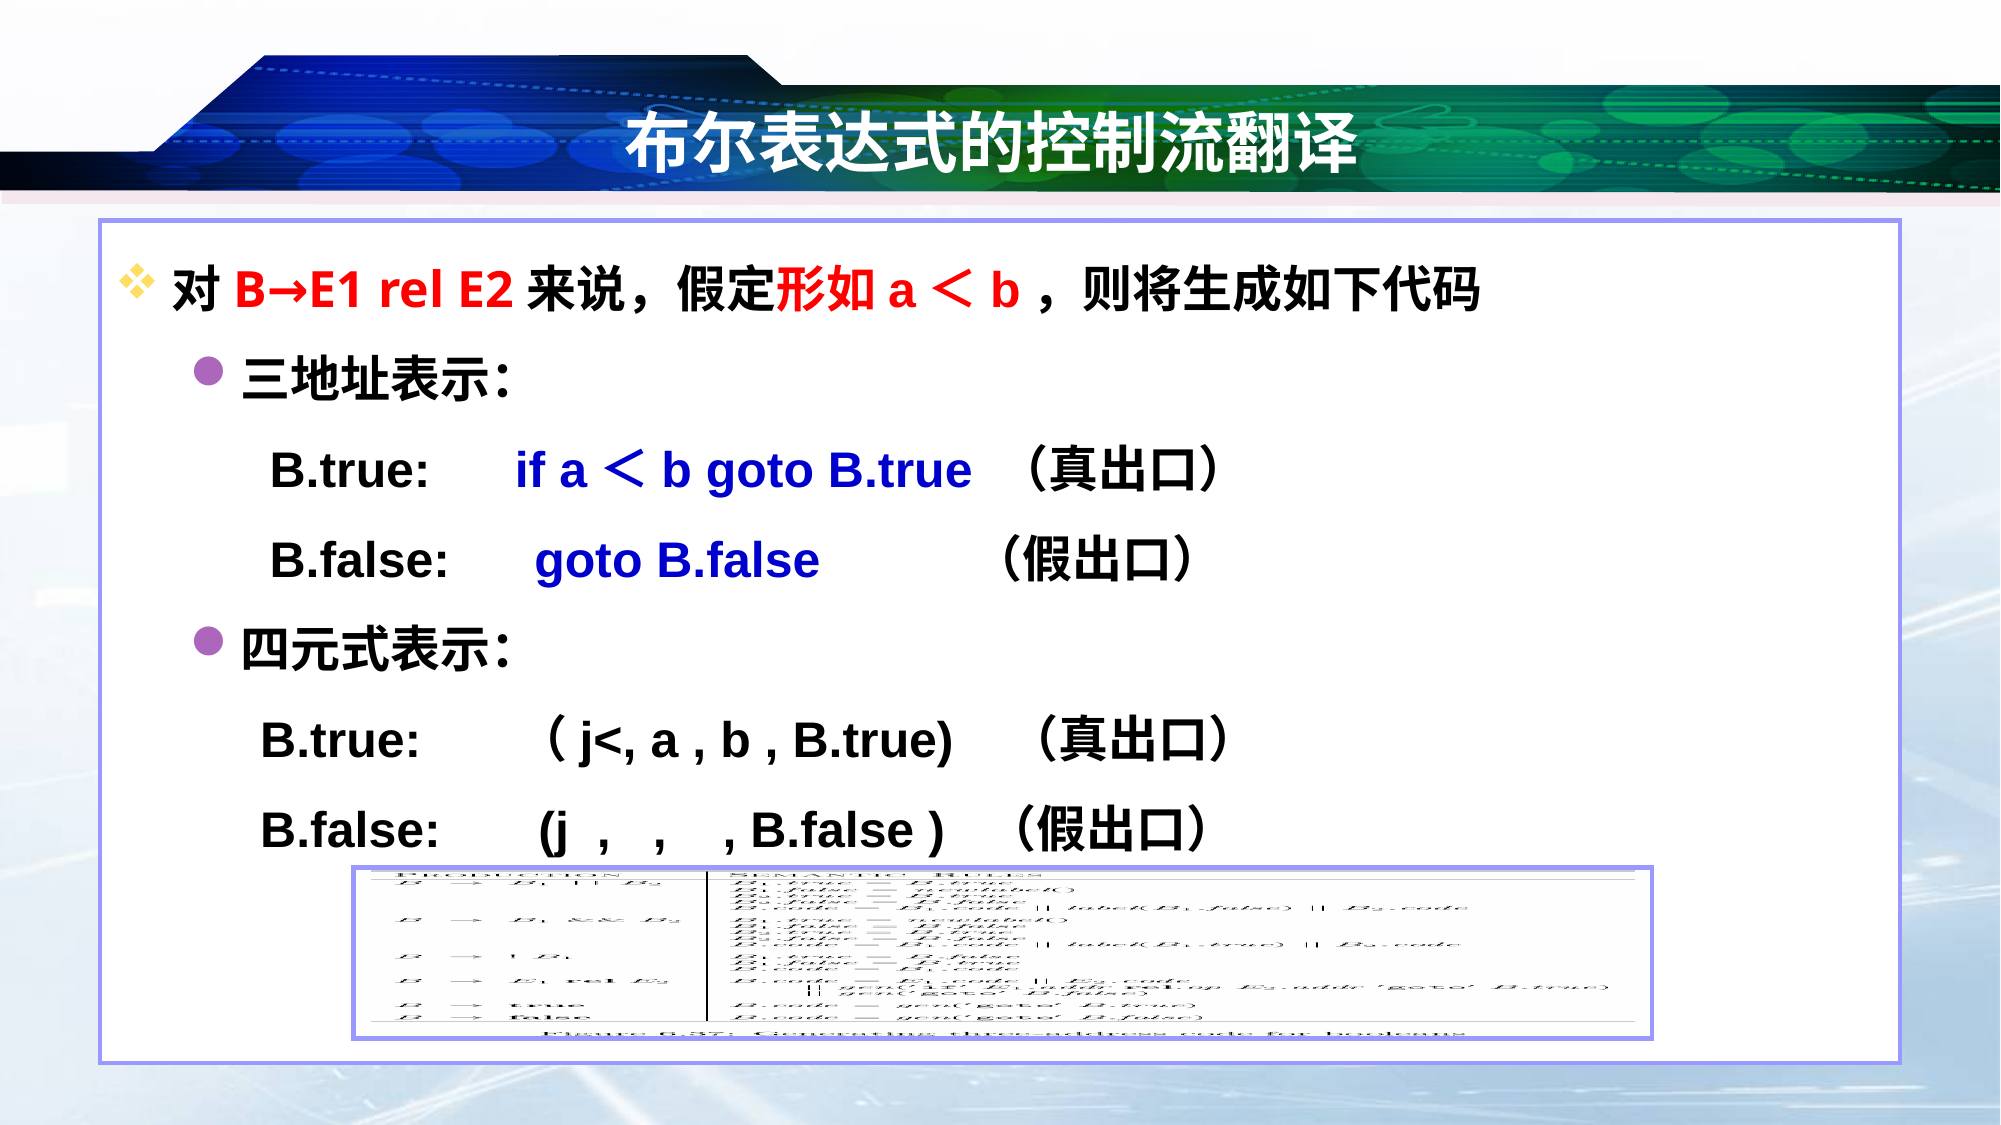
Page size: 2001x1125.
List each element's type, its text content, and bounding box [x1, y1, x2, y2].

title 布尔表达式的控制流翻译 [133, 94, 1851, 188]
list 对B→E1 rel E2来说，假定形如a＜b，则将生成如下代码 三地址表示： B.true: if a＜b goto B.true （真出口） B.false: goto B.false （假出口） 四元式表示： B.true: （j<, a , b , B.true) （真出口） B.false: (j , , , B.false ) （假出口） [99, 220, 1901, 1064]
picture [0, 0, 2001, 1125]
